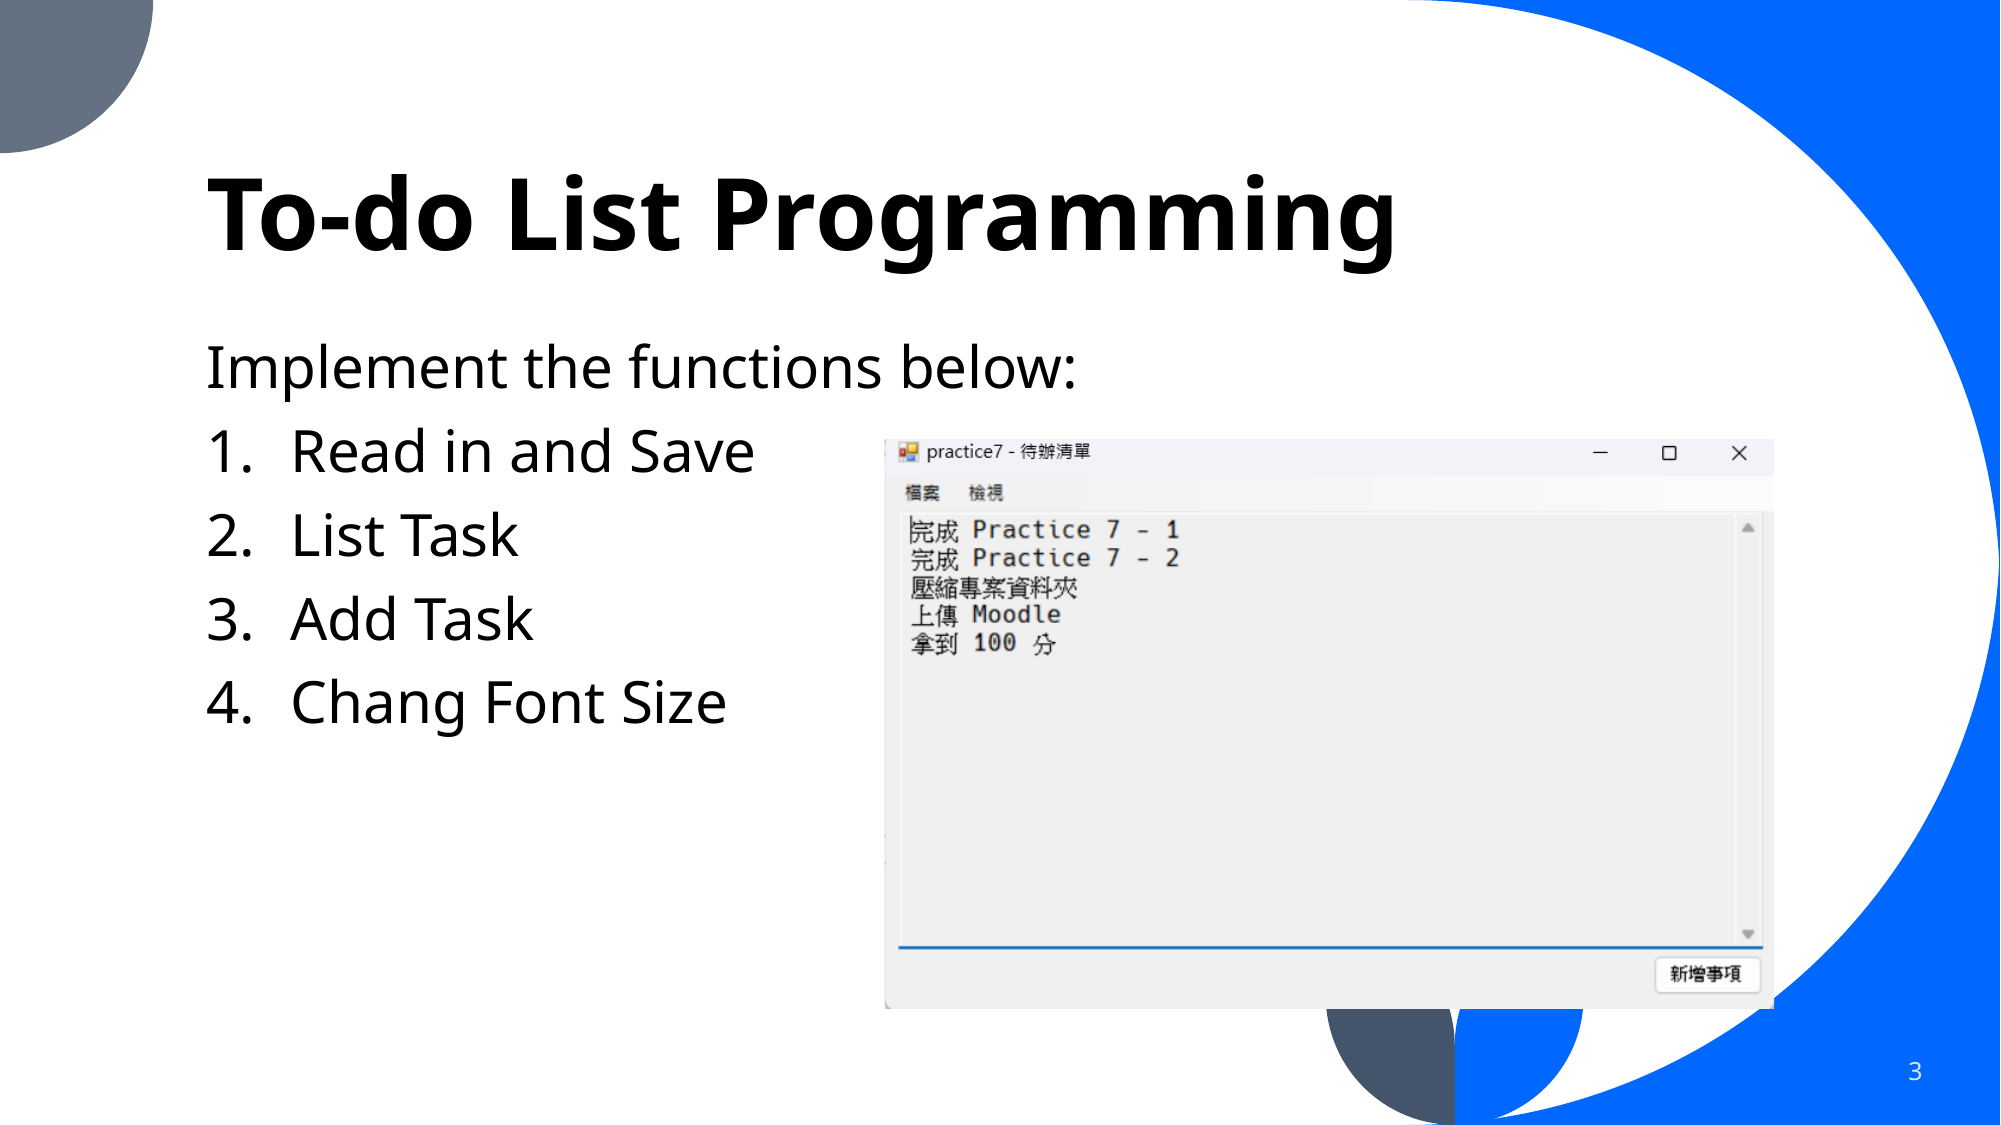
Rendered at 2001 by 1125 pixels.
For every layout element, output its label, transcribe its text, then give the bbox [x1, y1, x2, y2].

title To-do List Programming [191, 62, 1796, 280]
list Implement the functions below: Read in and Save List Task Add Task Chang Font Size [191, 330, 1676, 884]
slide_number 3 [1665, 1042, 1938, 1103]
picture [884, 439, 1775, 1009]
